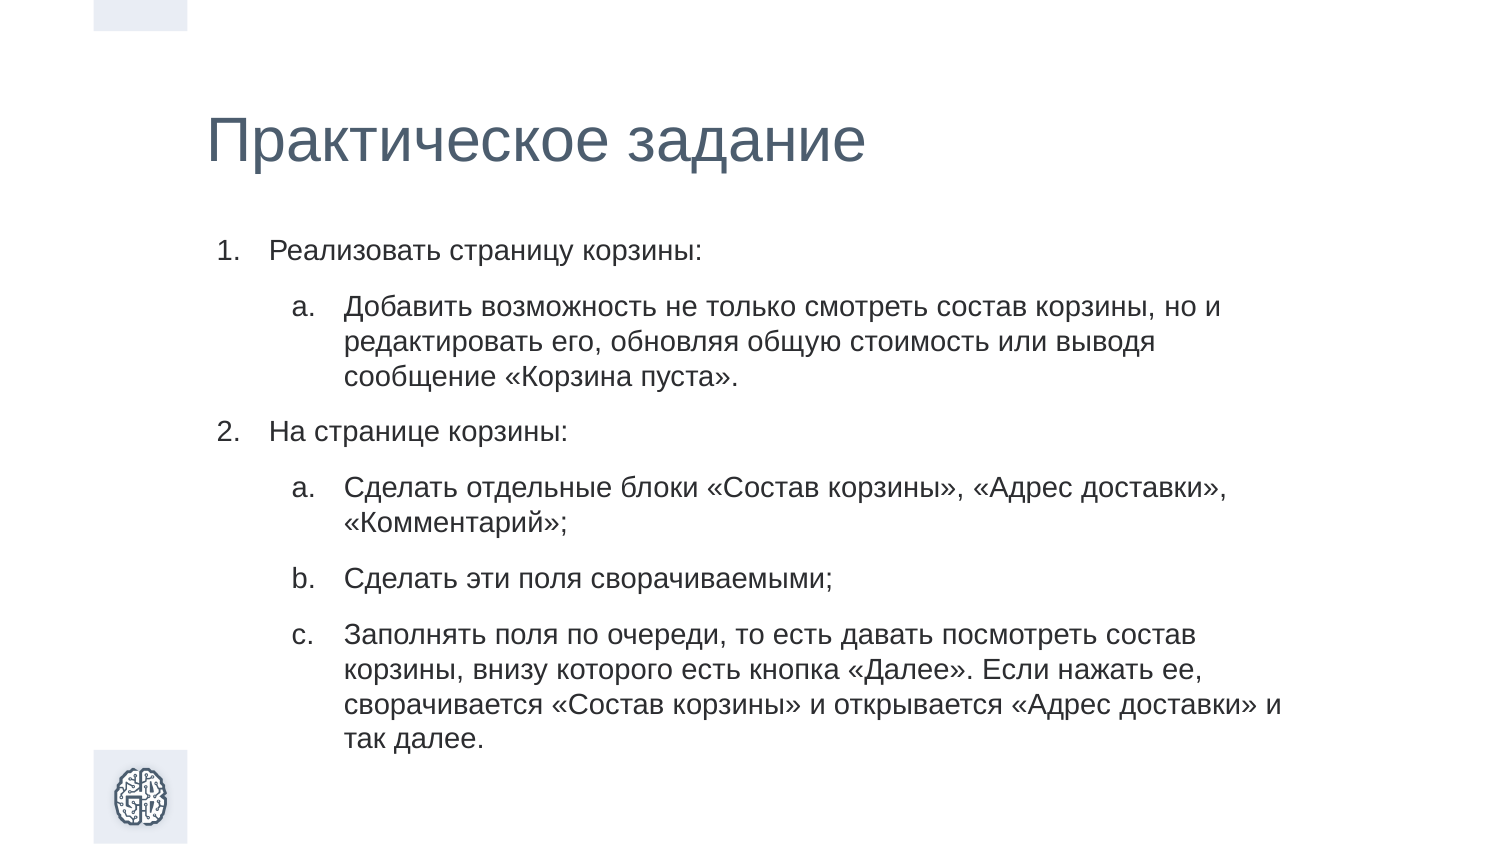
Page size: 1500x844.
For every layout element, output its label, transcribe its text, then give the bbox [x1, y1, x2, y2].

picture [106, 760, 175, 834]
title Практическое задание [186, 94, 1311, 179]
text_box Реализовать страницу корзины: Добавить возможность не только смотреть состав корзины, но и редактировать его, обновляя общую стоимость или выводя сообщение «Корзина пуста». На странице корзины: Сделать отдельные блоки «Состав корзины», «Адрес доставки», «Комментарий»; Сделать эти поля сворачиваемыми; Заполнять поля по очереди, то есть давать посмотреть состав корзины, внизу которого есть кнопка «Далее». Если нажать ее, сворачивается «Состав корзины» и открывается «Адрес доставки» и так далее. [186, 318, 1311, 668]
